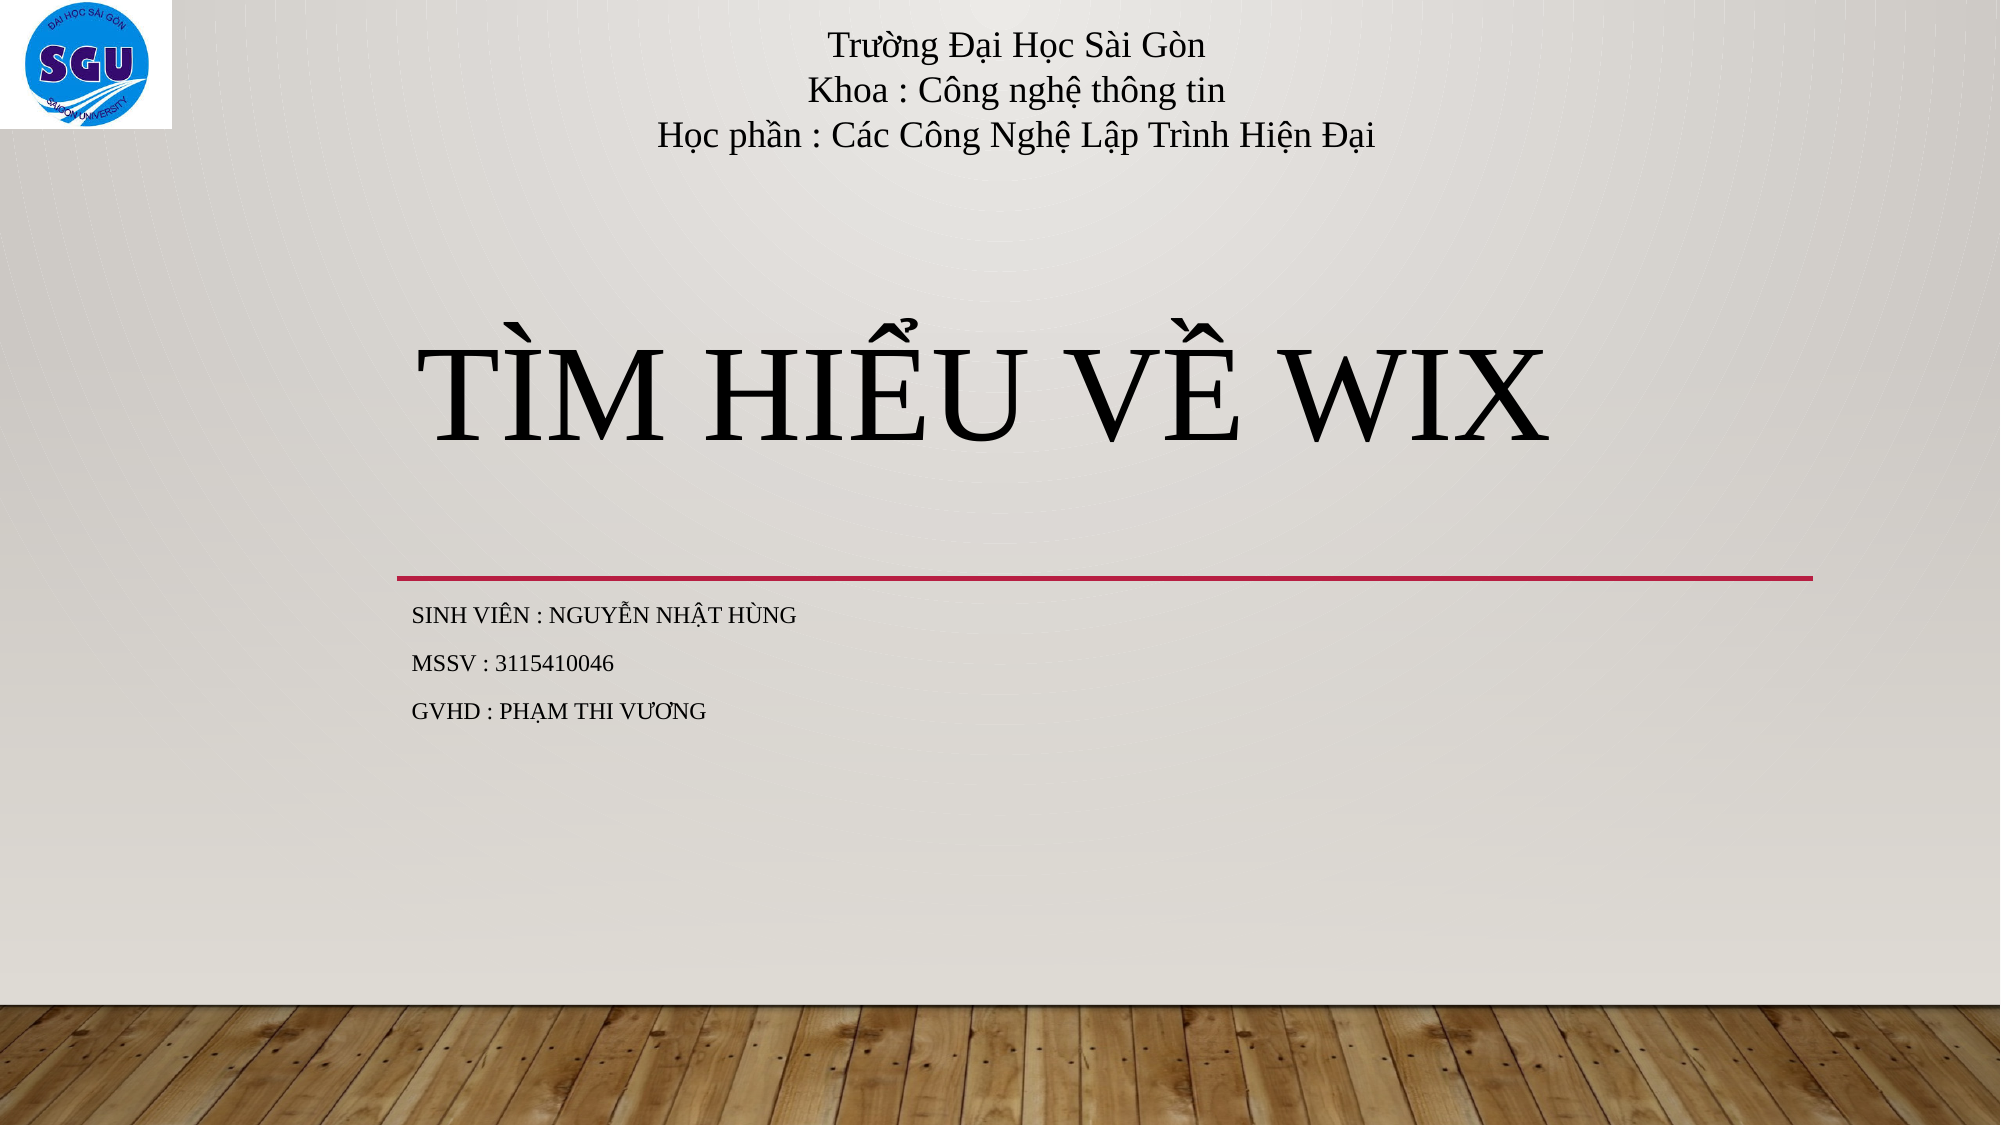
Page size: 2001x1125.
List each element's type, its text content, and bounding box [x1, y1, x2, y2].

picture [0, 0, 172, 129]
picture [0, 1005, 2000, 1125]
title Tìm Hiểu về WIX [272, 183, 1697, 471]
subtitle Sinh viên : Nguyễn Nhật Hùng Mssv : 3115410046 GVHD : Phạm thi vương [396, 579, 1814, 740]
text_box Trường Đại Học Sài Gòn Khoa : Công nghệ thông tin Học phần : Các Công Nghệ Lập Trình Hiện Đại [172, 13, 1862, 163]
